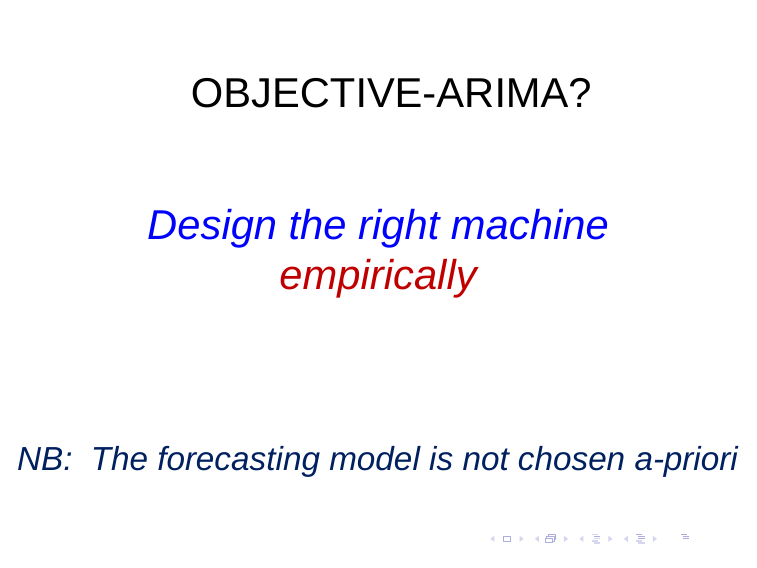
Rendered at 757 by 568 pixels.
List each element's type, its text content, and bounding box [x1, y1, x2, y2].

subtitle NB: The forecasting model is not chosen a-priori [0, 437, 757, 478]
title OBJECTIVE-ARIMA? [26, 0, 757, 181]
text_box Design the right machine empirically [59, 190, 697, 306]
